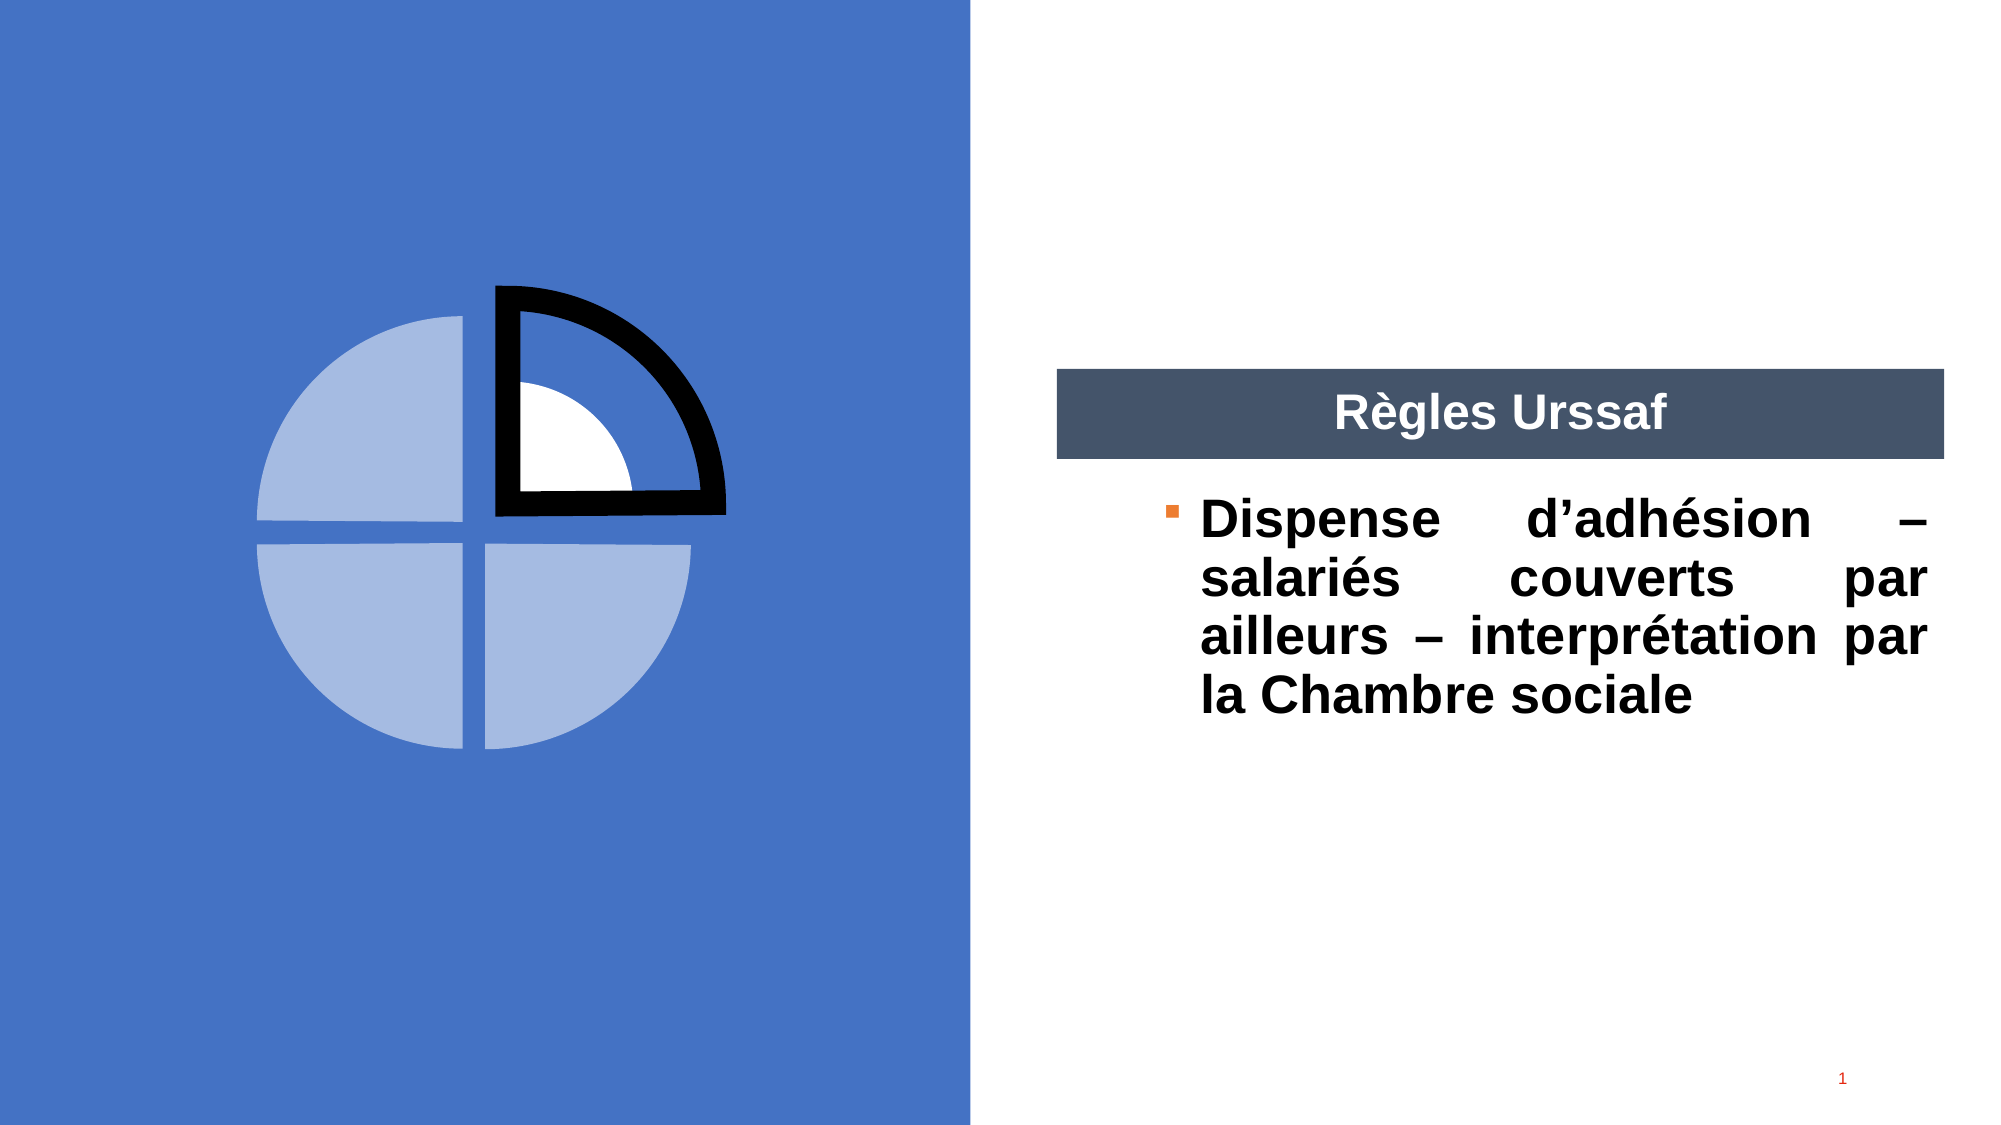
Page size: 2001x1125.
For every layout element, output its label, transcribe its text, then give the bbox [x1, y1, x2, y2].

slide_number 1 [1716, 1047, 1863, 1108]
list Dispense d’adhésion – salariés couverts par ailleurs – interprétation par la Chambre sociale [1147, 483, 1945, 844]
title Règles Urssaf [1056, 368, 1945, 459]
